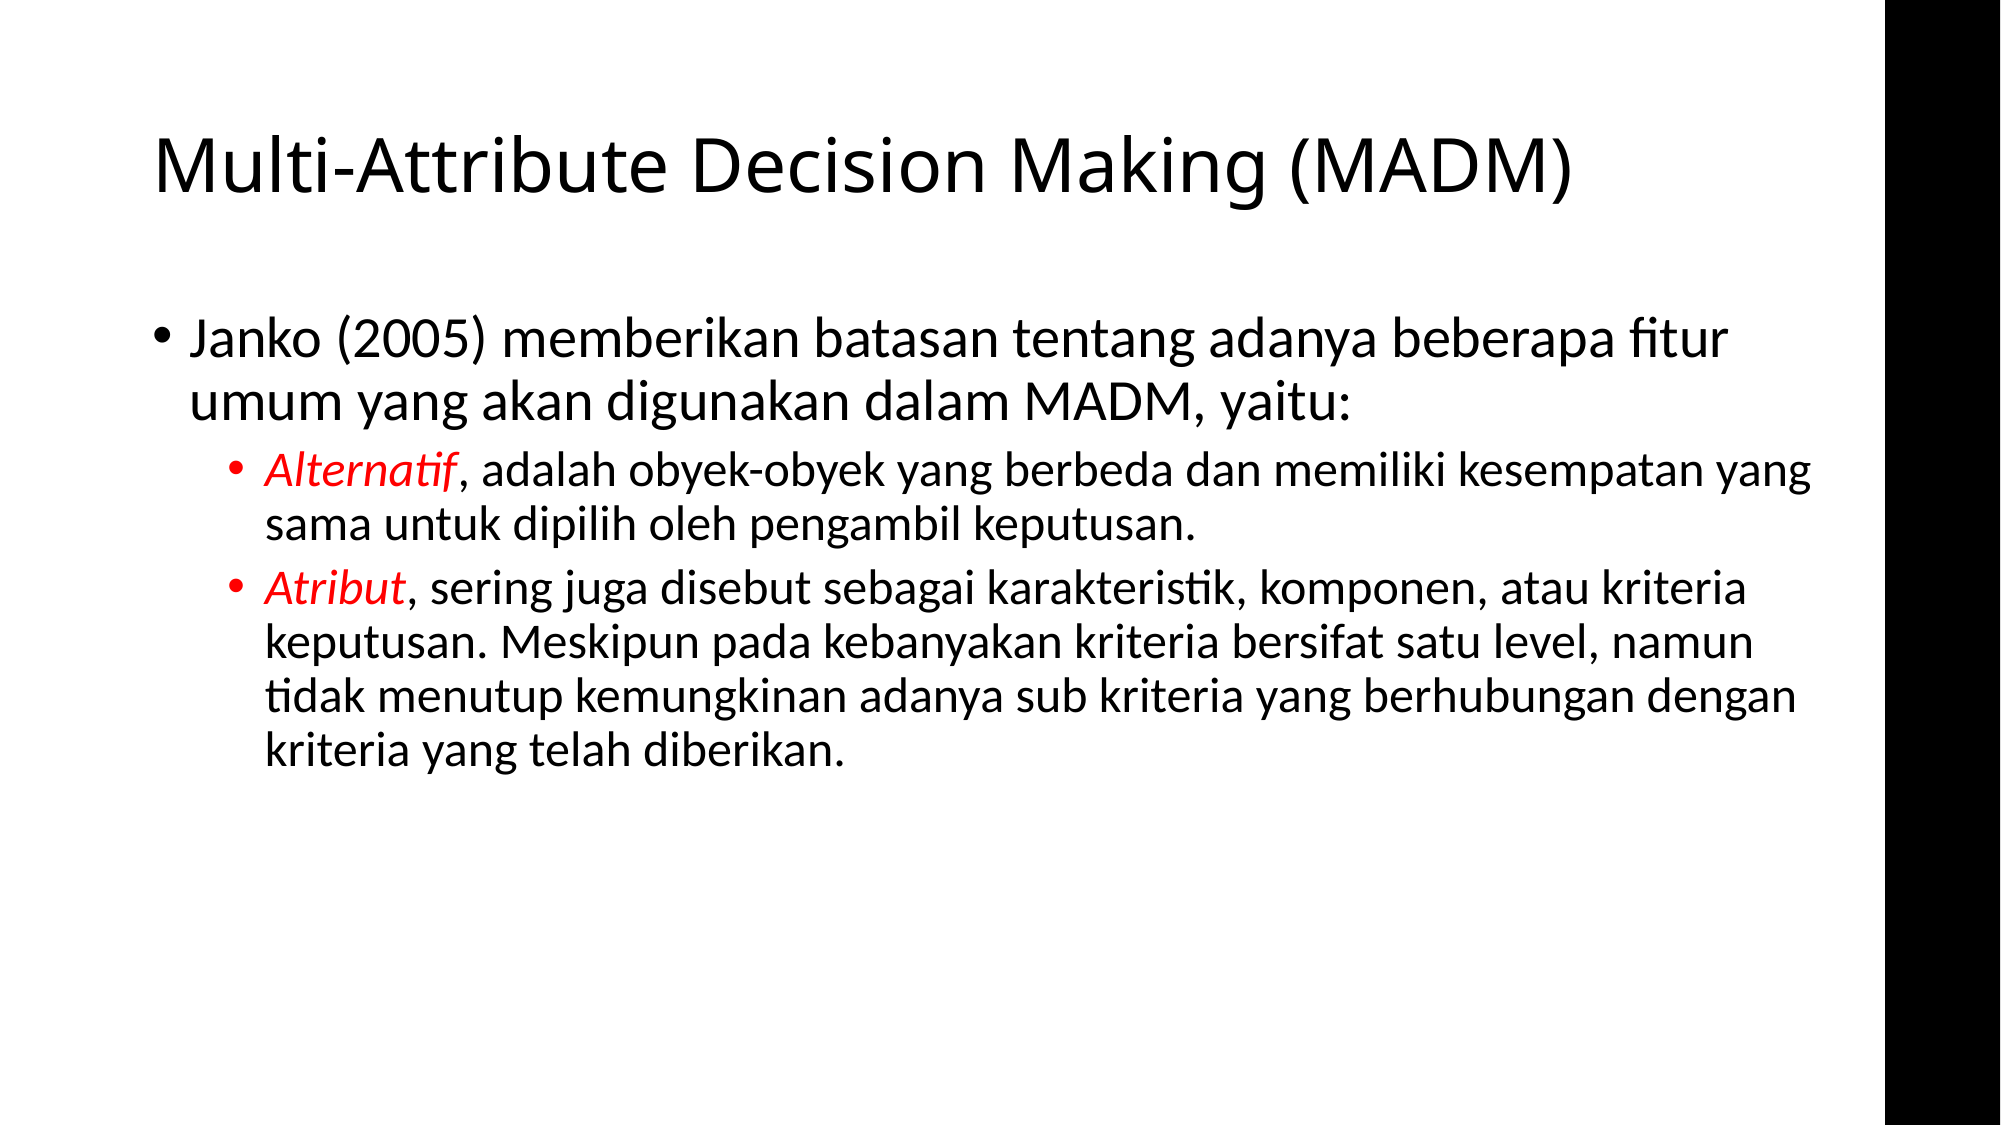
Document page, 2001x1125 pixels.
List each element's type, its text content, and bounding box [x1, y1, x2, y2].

list Janko (2005) memberikan batasan tentang adanya beberapa fitur umum yang akan digunakan dalam MADM, yaitu: Alternatif, adalah obyek-obyek yang berbeda dan memiliki kesempatan yang sama untuk dipilih oleh pengambil keputusan. Atribut, sering juga disebut sebagai karakteristik, komponen, atau kriteria keputusan. Meskipun pada kebanyakan kriteria bersifat satu level, namun tidak menutup kemungkinan adanya sub kriteria yang berhubungan dengan kriteria yang telah diberikan. [137, 299, 1863, 1014]
title Multi-Attribute Decision Making (MADM) [137, 59, 1863, 278]
